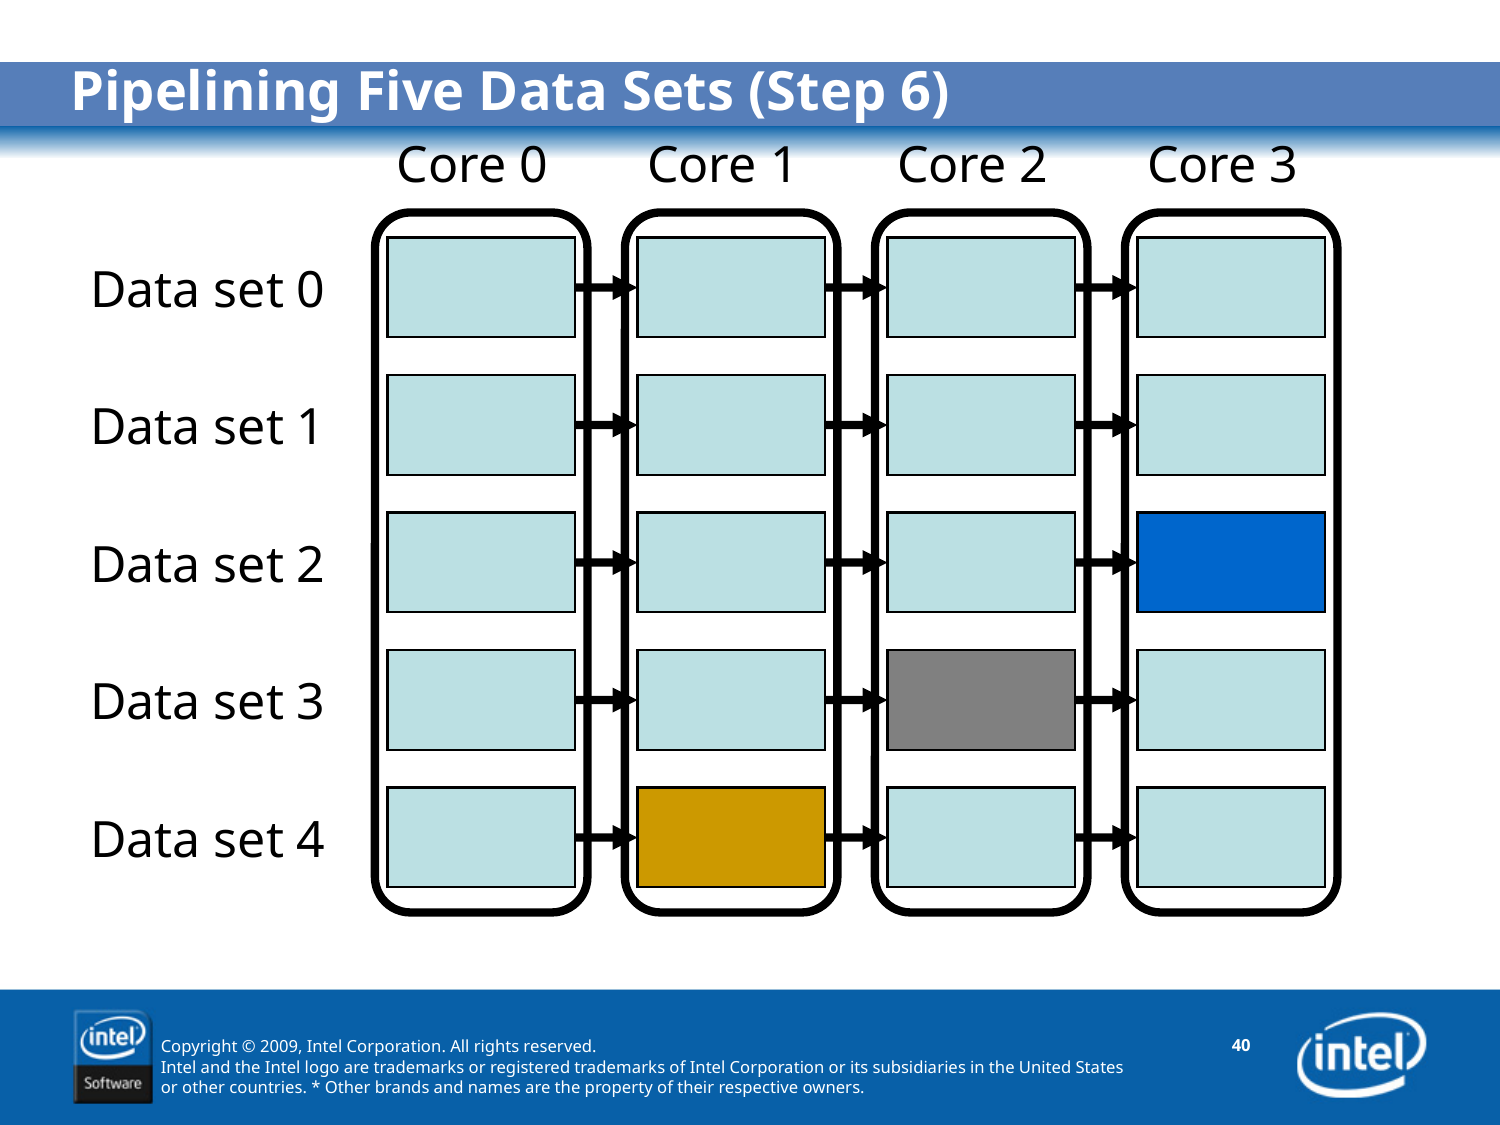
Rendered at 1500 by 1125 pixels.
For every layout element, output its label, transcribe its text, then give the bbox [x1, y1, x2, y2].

text_box Data set 0 [75, 249, 341, 325]
title Pipelining Five Data Sets (Step 6) [70, 56, 1430, 203]
text_box Data set 4 [75, 799, 341, 875]
text_box [624, 212, 838, 913]
picture [0, 139, 1500, 1125]
text_box Core 3 [1132, 124, 1314, 200]
text_box Core 2 [882, 124, 1064, 200]
picture [0, 0, 1500, 62]
text_box Core 0 [382, 124, 564, 200]
text_box Data set 1 [75, 387, 341, 463]
text_box [1124, 212, 1338, 913]
text_box Data set 2 [75, 524, 341, 600]
text_box [374, 212, 588, 913]
slide_number 40 [1206, 1034, 1277, 1085]
text_box Data set 3 [75, 662, 341, 738]
text_box Core 1 [632, 124, 814, 200]
text_box [874, 212, 1088, 913]
